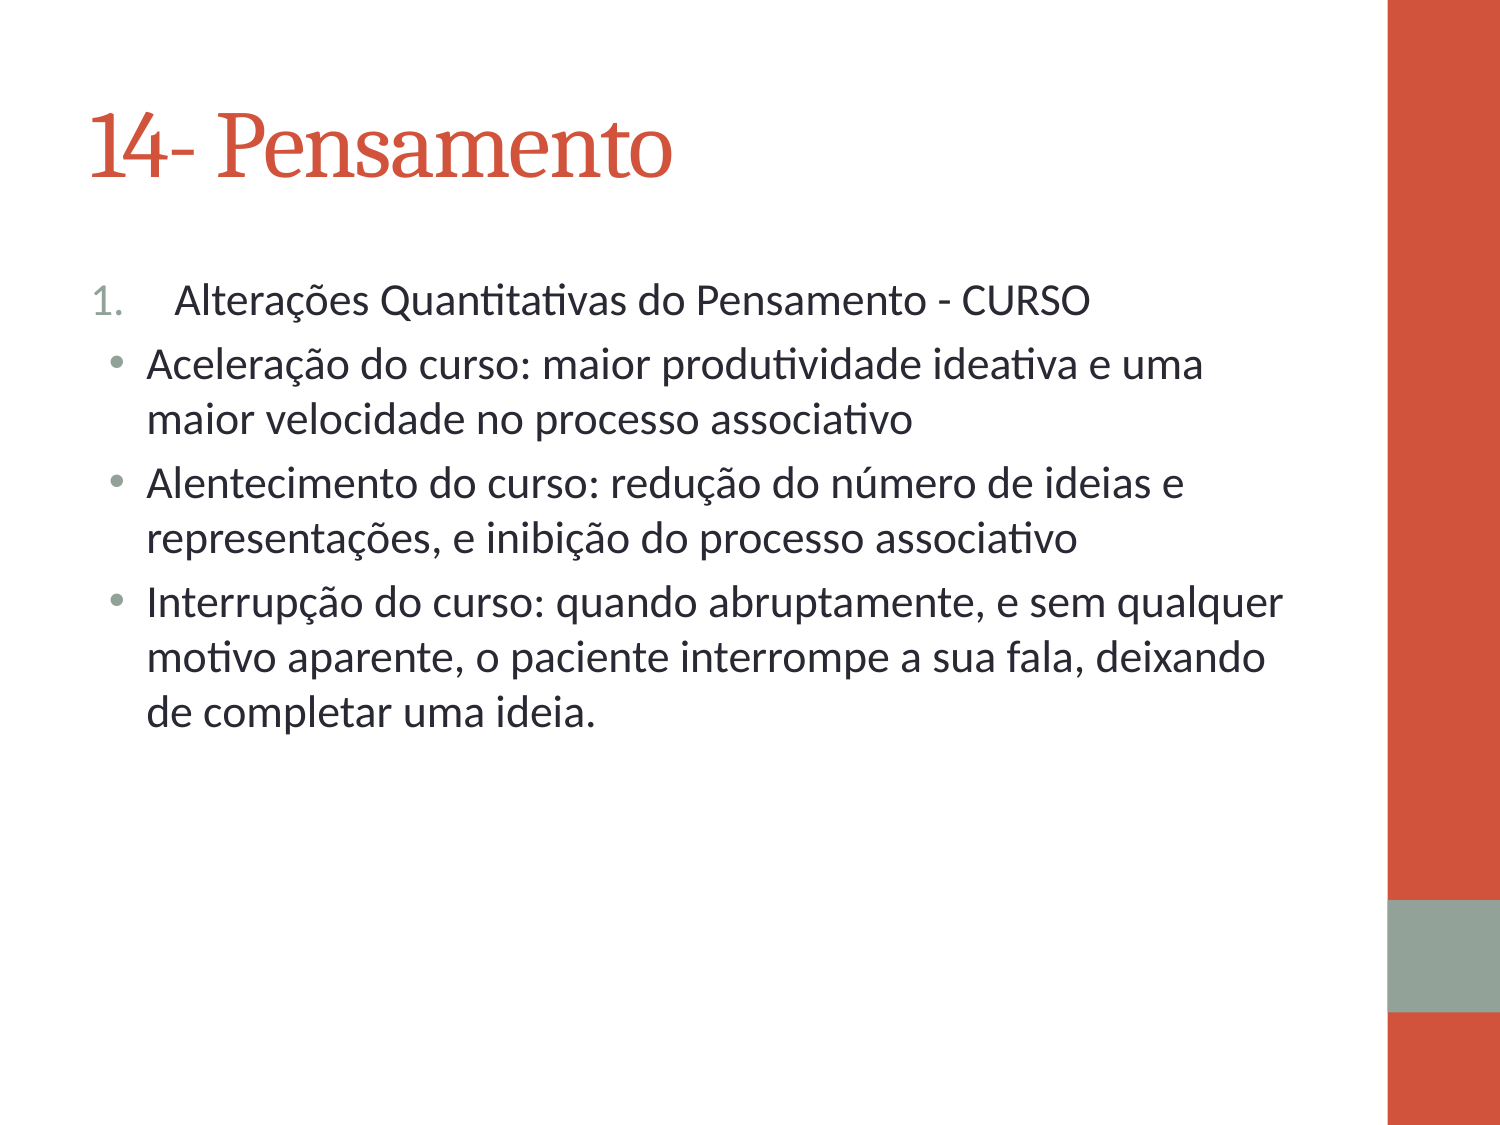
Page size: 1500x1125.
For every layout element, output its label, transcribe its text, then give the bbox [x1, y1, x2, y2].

list Alterações Quantitativas do Pensamento - CURSO Aceleração do curso: maior produtividade ideativa e uma maior velocidade no processo associativo Alentecimento do curso: redução do número de ideias e representações, e inibição do processo associativo Interrupção do curso: quando abruptamente, e sem qualquer motivo aparente, o paciente interrompe a sua fala, deixando de completar uma ideia. [75, 262, 1325, 1050]
title 14- Pensamento [75, 45, 1325, 233]
